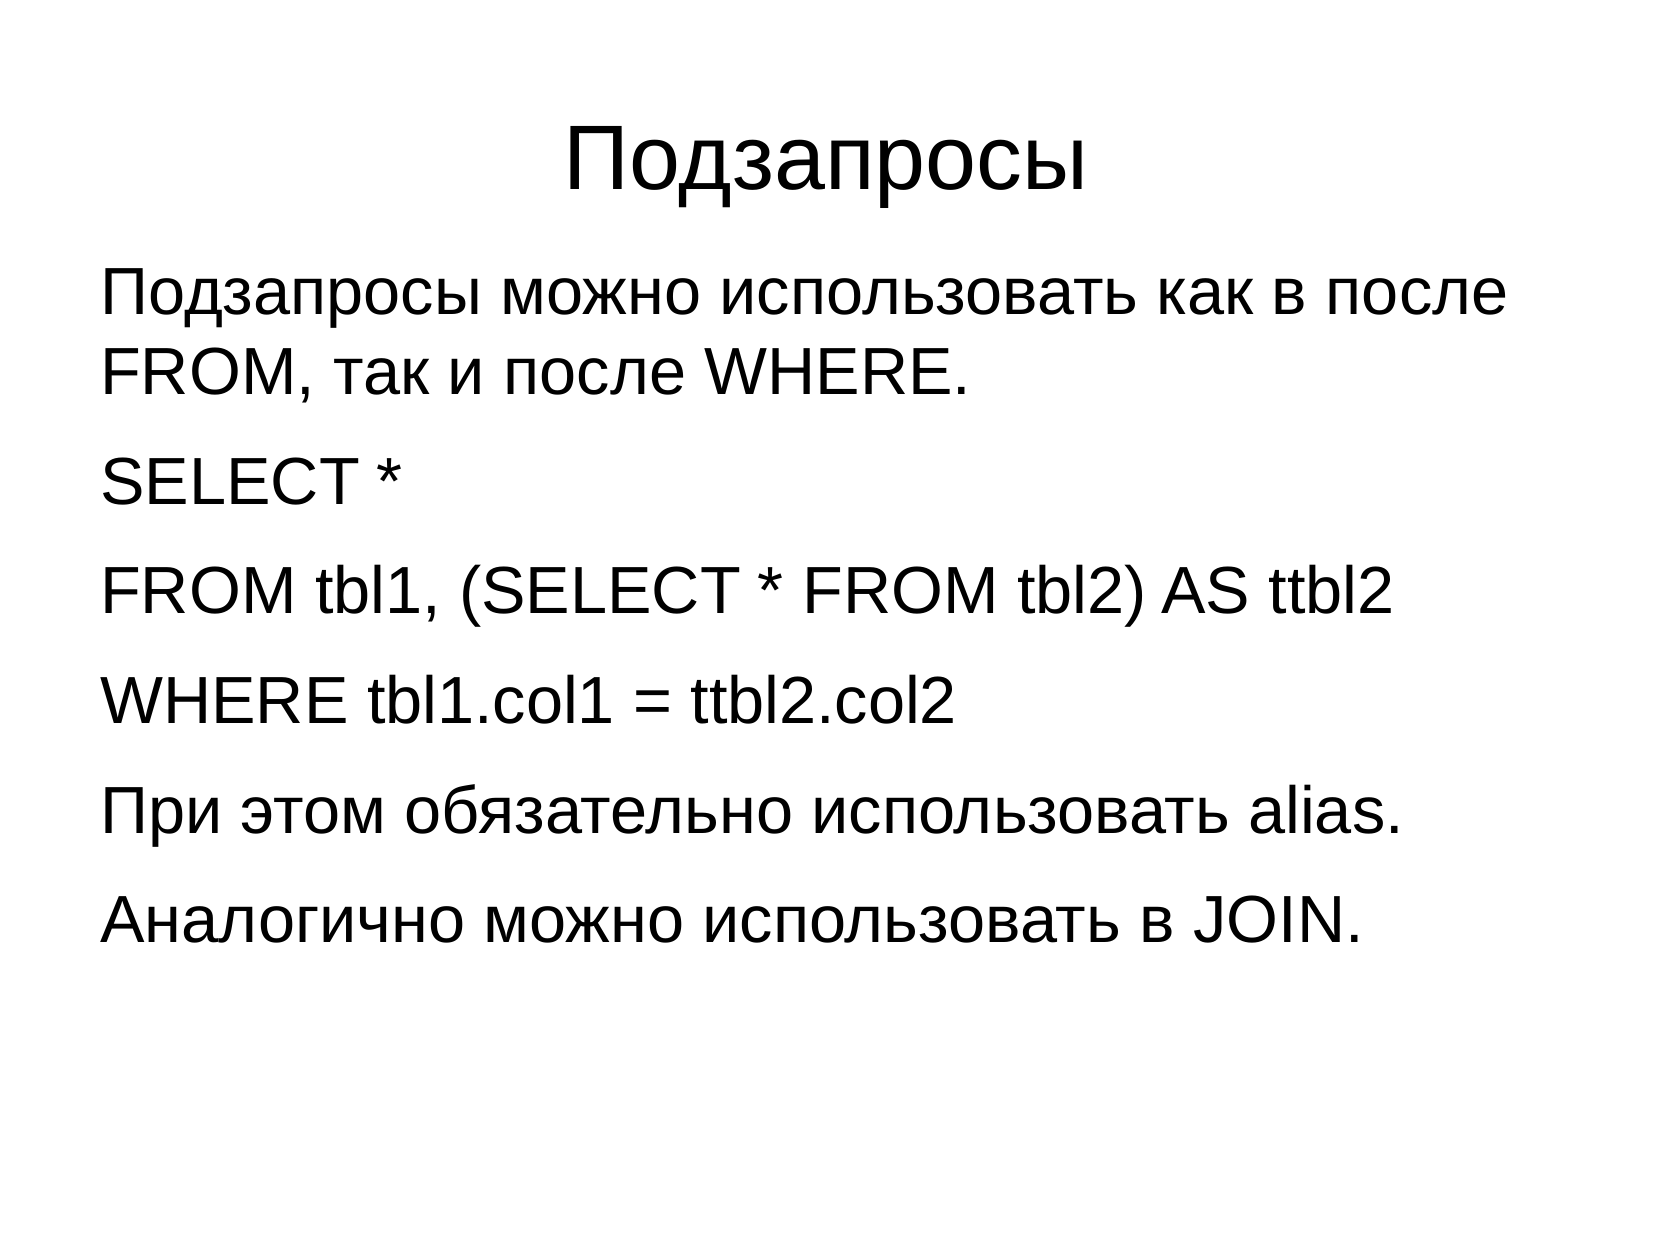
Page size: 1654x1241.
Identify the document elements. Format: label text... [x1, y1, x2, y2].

text_box Подзапросы можно использовать как в поcле FROM, так и после WHERE. SELECT * FROM tbl1, (SELECT * FROM tbl2) AS ttbl2 WHERE tbl1.col1 = ttbl2.col2 При этом обязательно использовать alias. Аналогично можно использовать в JOIN. [82, 248, 1571, 1010]
text_box Подзапросы [82, 49, 1571, 248]
